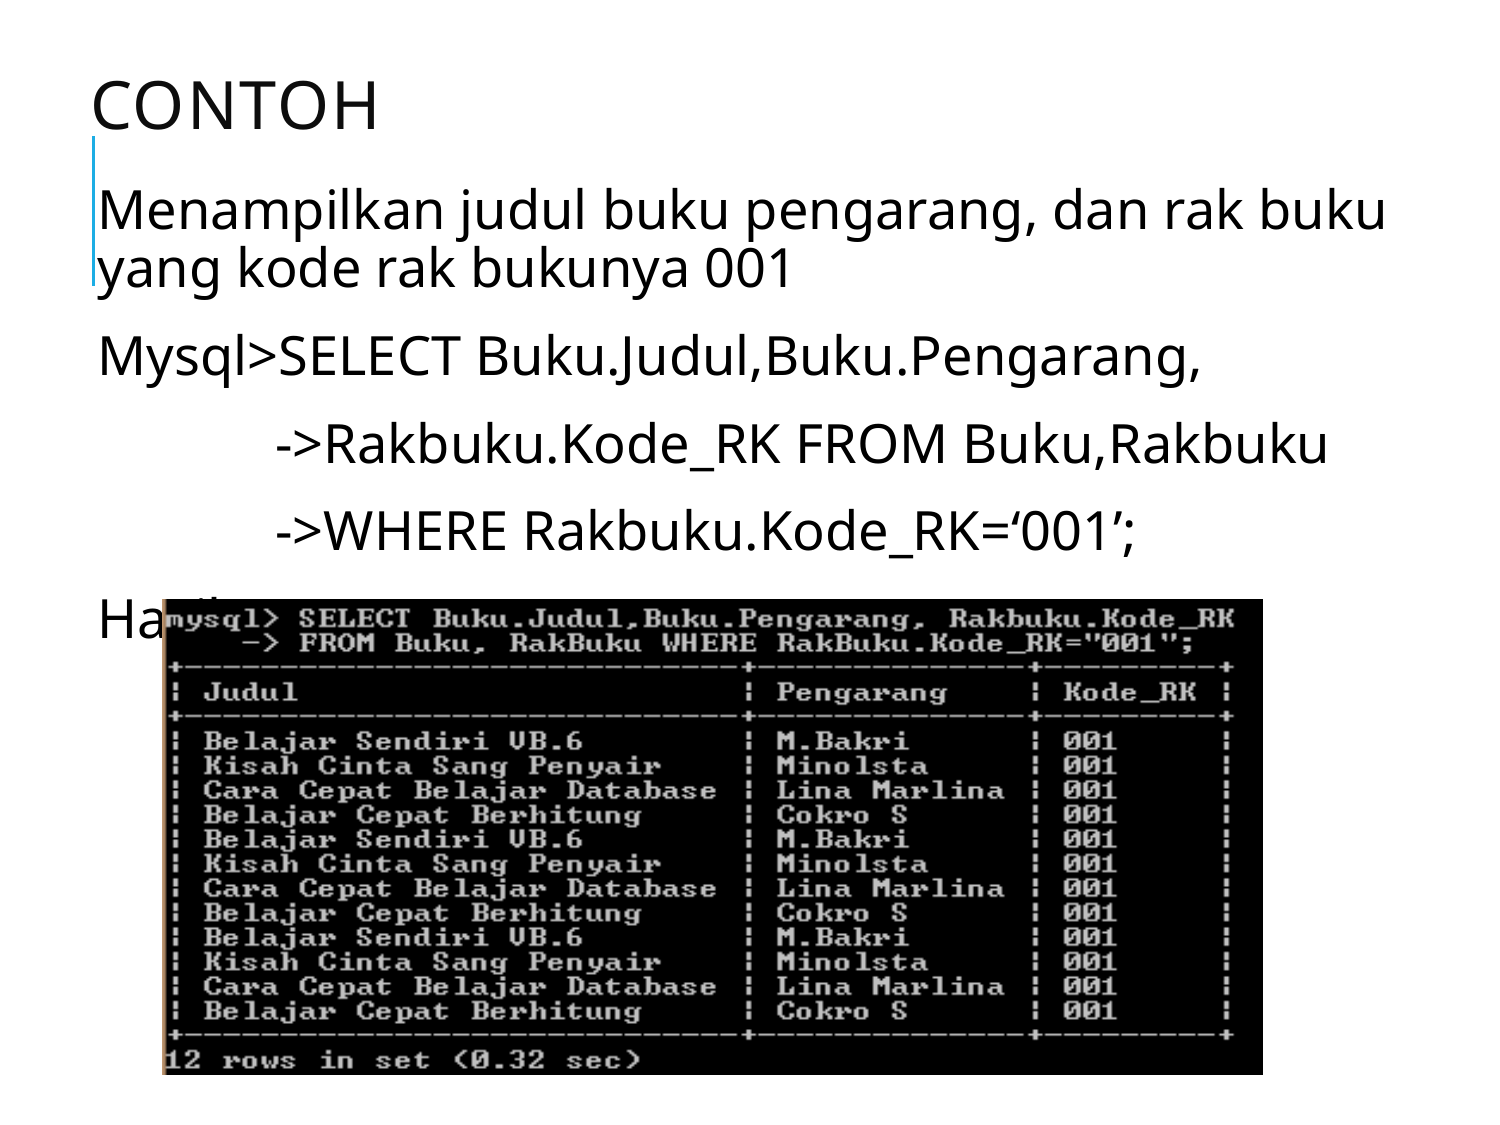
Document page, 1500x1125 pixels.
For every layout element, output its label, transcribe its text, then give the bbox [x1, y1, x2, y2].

title Contoh [75, 45, 1425, 174]
picture [162, 599, 1263, 1076]
list Menampilkan judul buku pengarang, dan rak buku yang kode rak bukunya 001 Mysql>SELECT Buku.Judul,Buku.Pengarang, ->Rakbuku.Kode_RK FROM Buku,Rakbuku ->WHERE Rakbuku.Kode_RK=‘001’; Hasilnya: [75, 174, 1425, 986]
